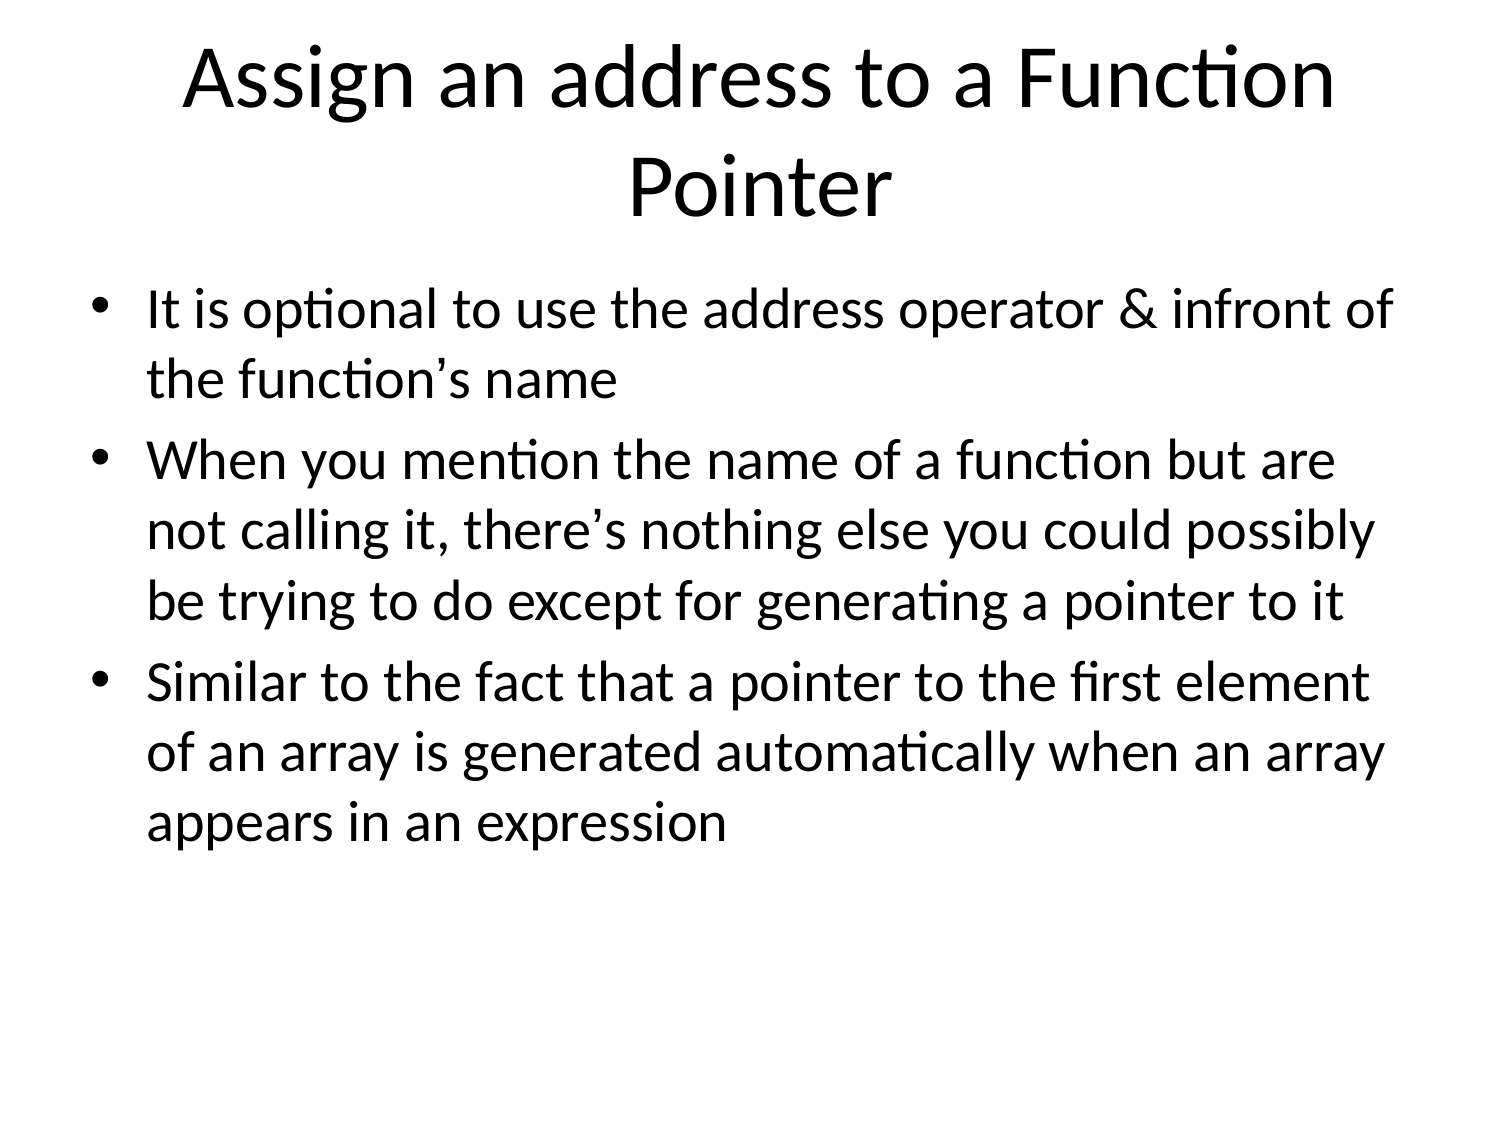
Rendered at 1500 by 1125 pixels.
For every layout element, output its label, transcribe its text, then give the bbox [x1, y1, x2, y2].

title Assign an address to a Function Pointer [52, 8, 1469, 244]
list It is optional to use the address operator & infront of the function’s name When you mention the name of a function but are not calling it, there’s nothing else you could possibly be trying to do except for generating a pointer to it Similar to the fact that a pointer to the first element of an array is generated automatically when an array appears in an expression [75, 262, 1425, 1005]
